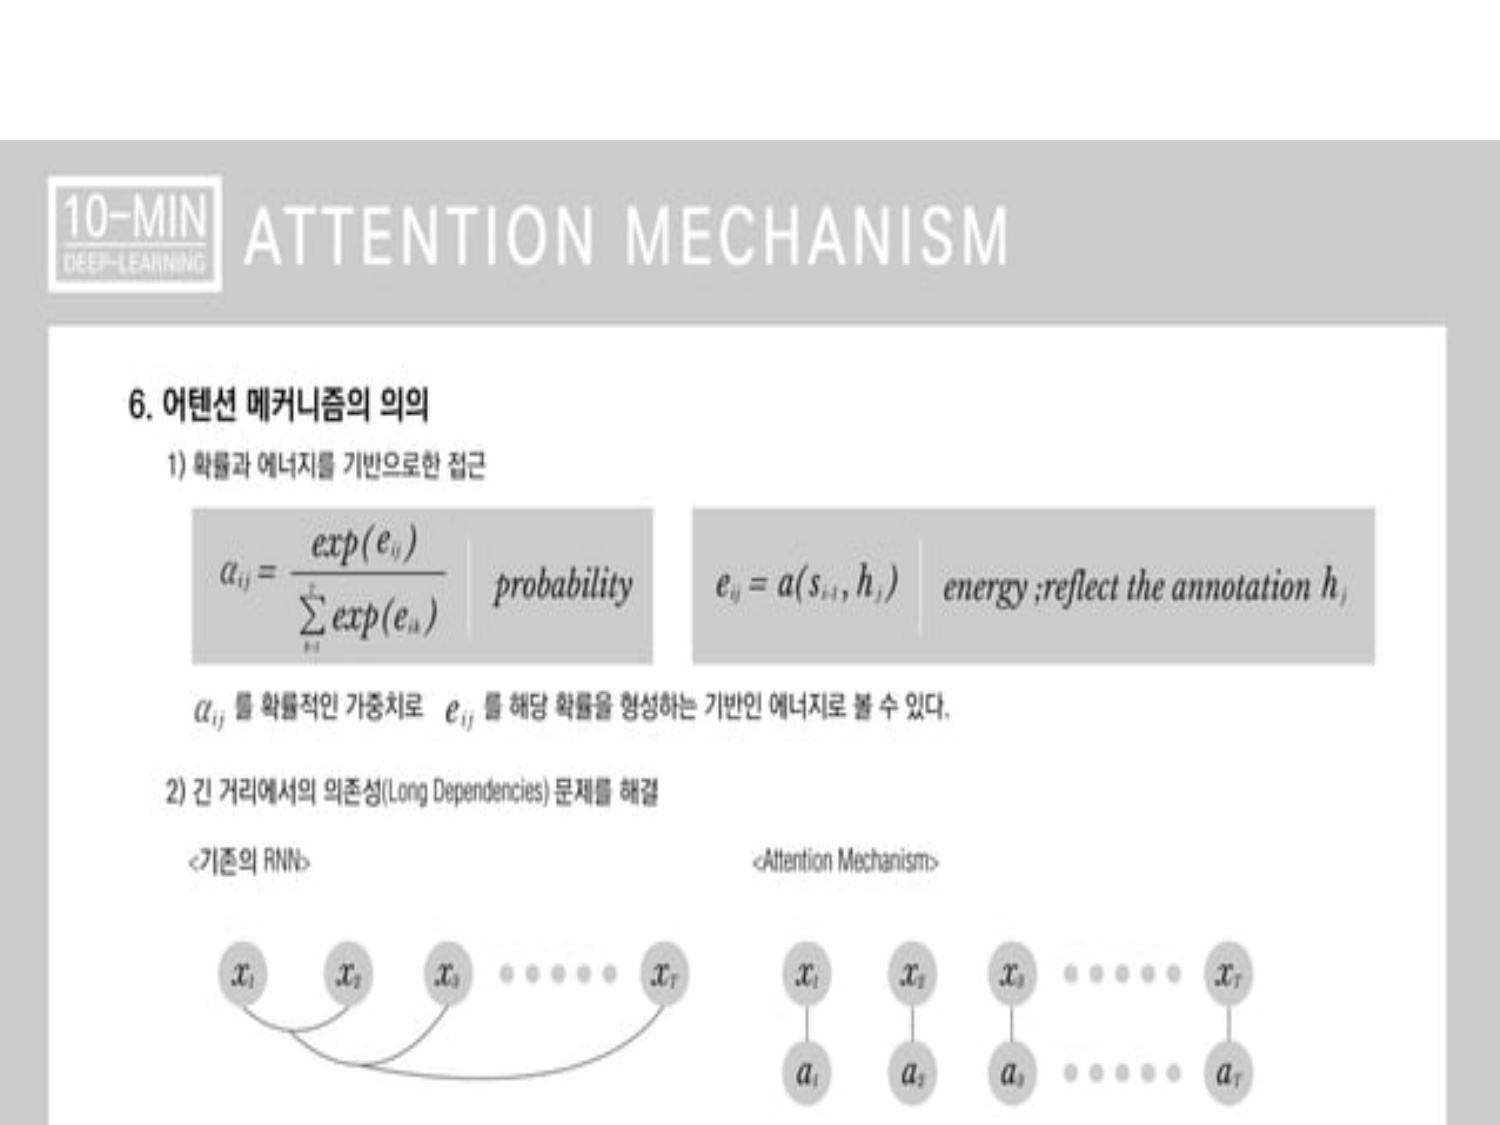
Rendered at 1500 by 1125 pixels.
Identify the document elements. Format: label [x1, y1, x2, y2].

picture [0, 139, 1500, 1125]
